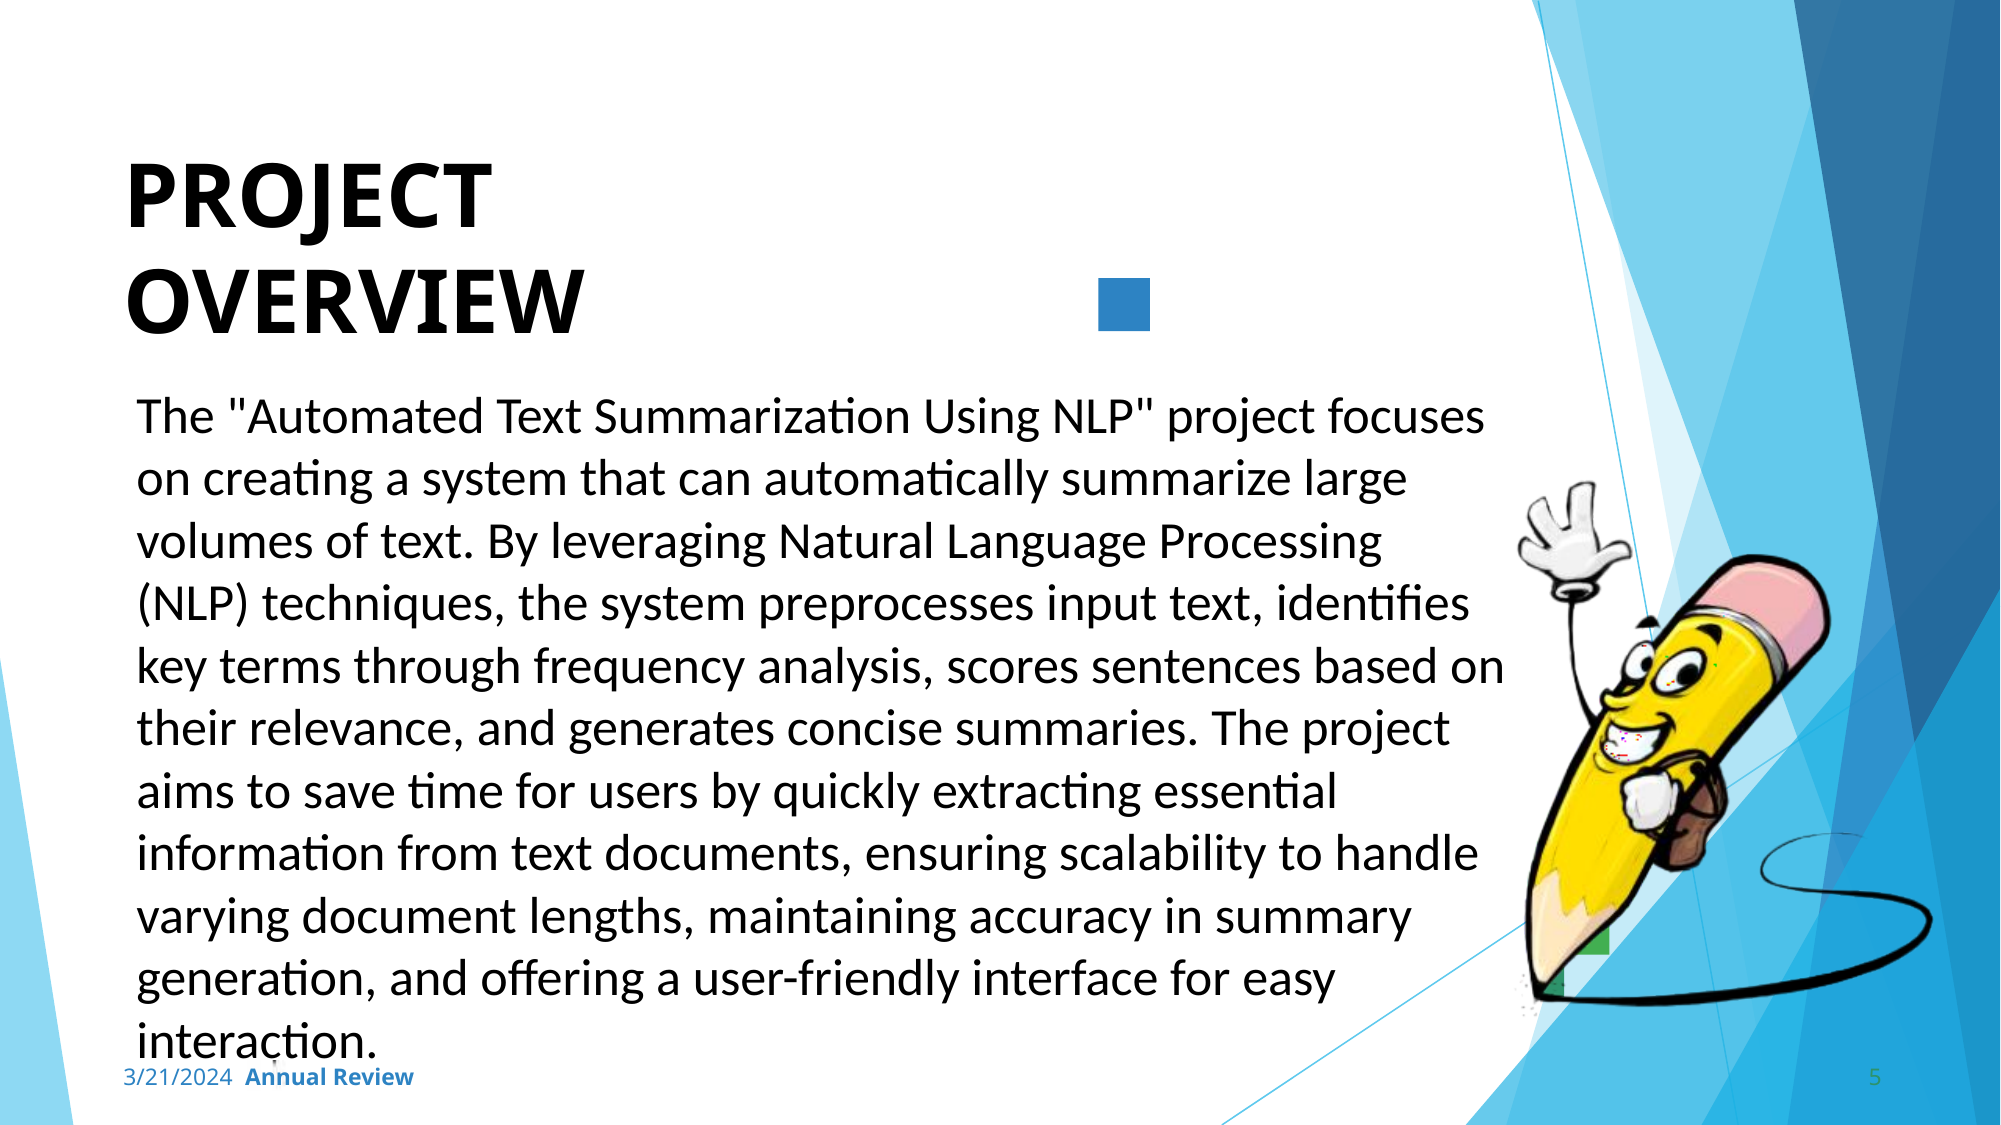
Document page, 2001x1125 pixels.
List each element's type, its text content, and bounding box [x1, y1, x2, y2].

text_box [1098, 278, 1150, 332]
text_box The "Automated Text Summarization Using NLP" project focuses on creating a system that can automatically summarize large volumes of text. By leveraging Natural Language Processing (NLP) techniques, the system preprocesses input text, identifies key terms through frequency analysis, scores sentences based on their relevance, and generates concise summaries. The project aims to save time for users by quickly extracting essential information from text documents, ensuring scalability to handle varying document lengths, maintaining accuracy in summary generation, and offering a user-friendly interface for easy interaction. [121, 366, 1522, 1084]
picture [110, 1060, 463, 1094]
slide_number 5 [1862, 1068, 1888, 1125]
title PROJECT OVERVIEW [121, 136, 985, 352]
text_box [1420, 434, 2000, 1060]
